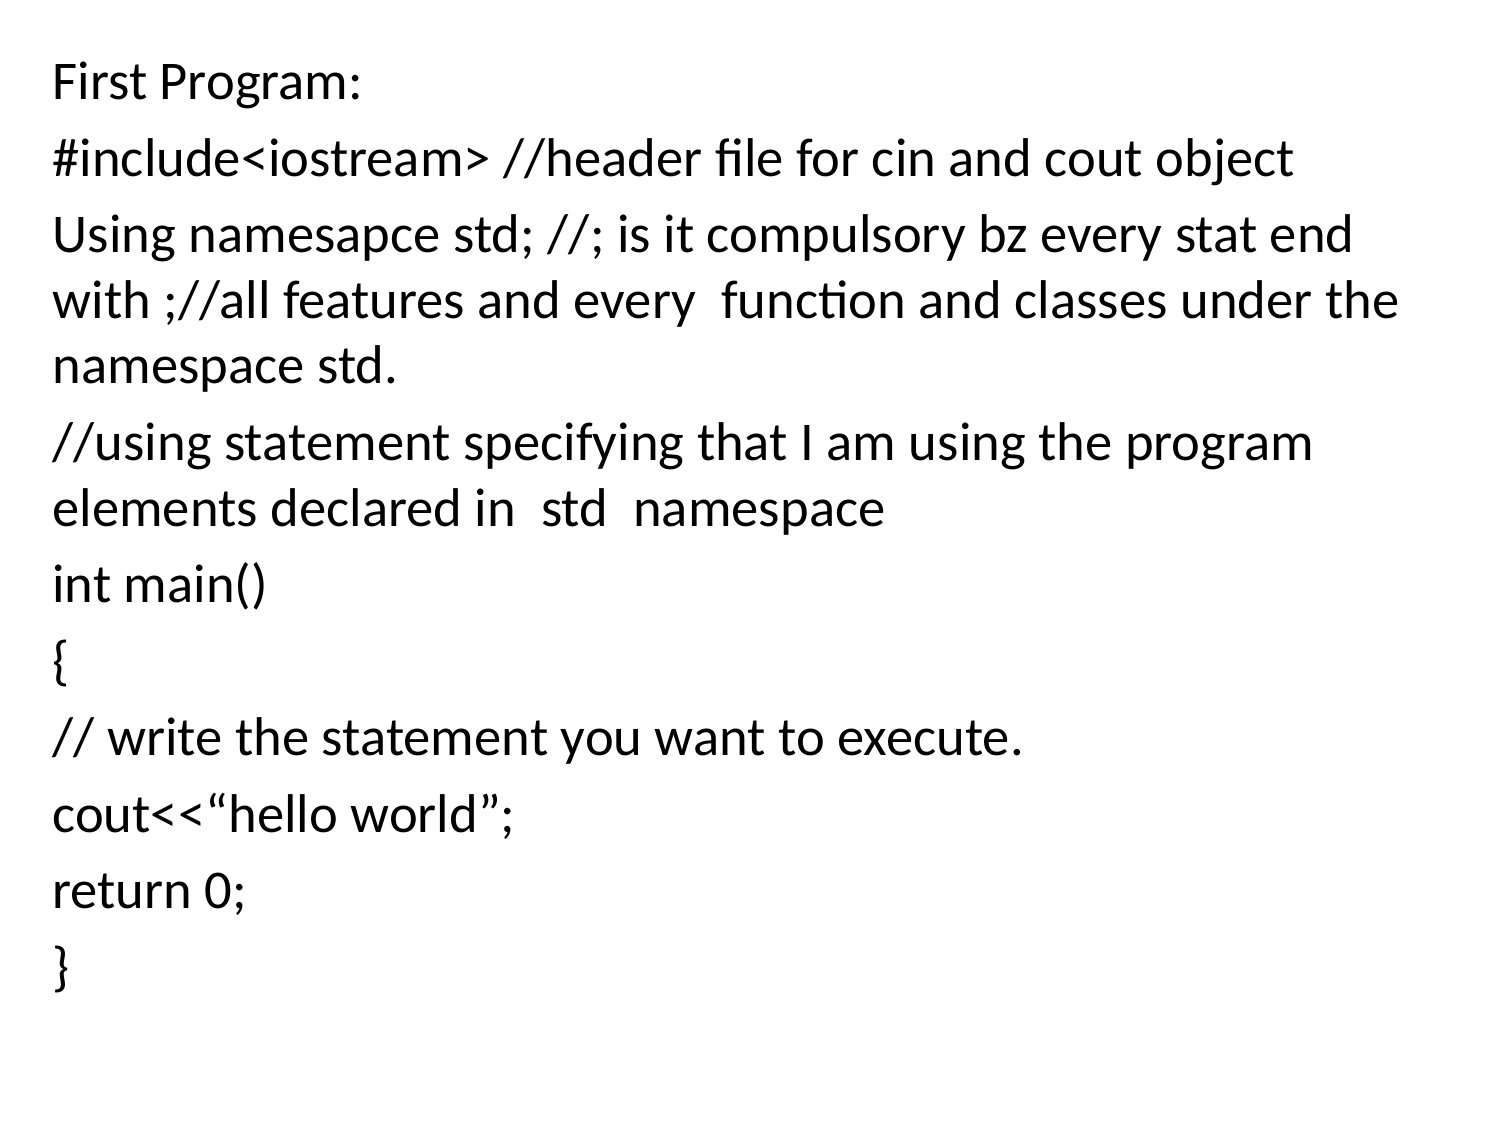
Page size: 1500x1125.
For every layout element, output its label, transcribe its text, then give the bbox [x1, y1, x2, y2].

list First Program: #include<iostream> //header file for cin and cout object Using namesapce std; //; is it compulsory bz every stat end with ;//all features and every function and classes under the namespace std. //using statement specifying that I am using the program elements declared in std namespace int main() { // write the statement you want to execute. cout<<“hello world”; return 0; } [37, 37, 1425, 1005]
